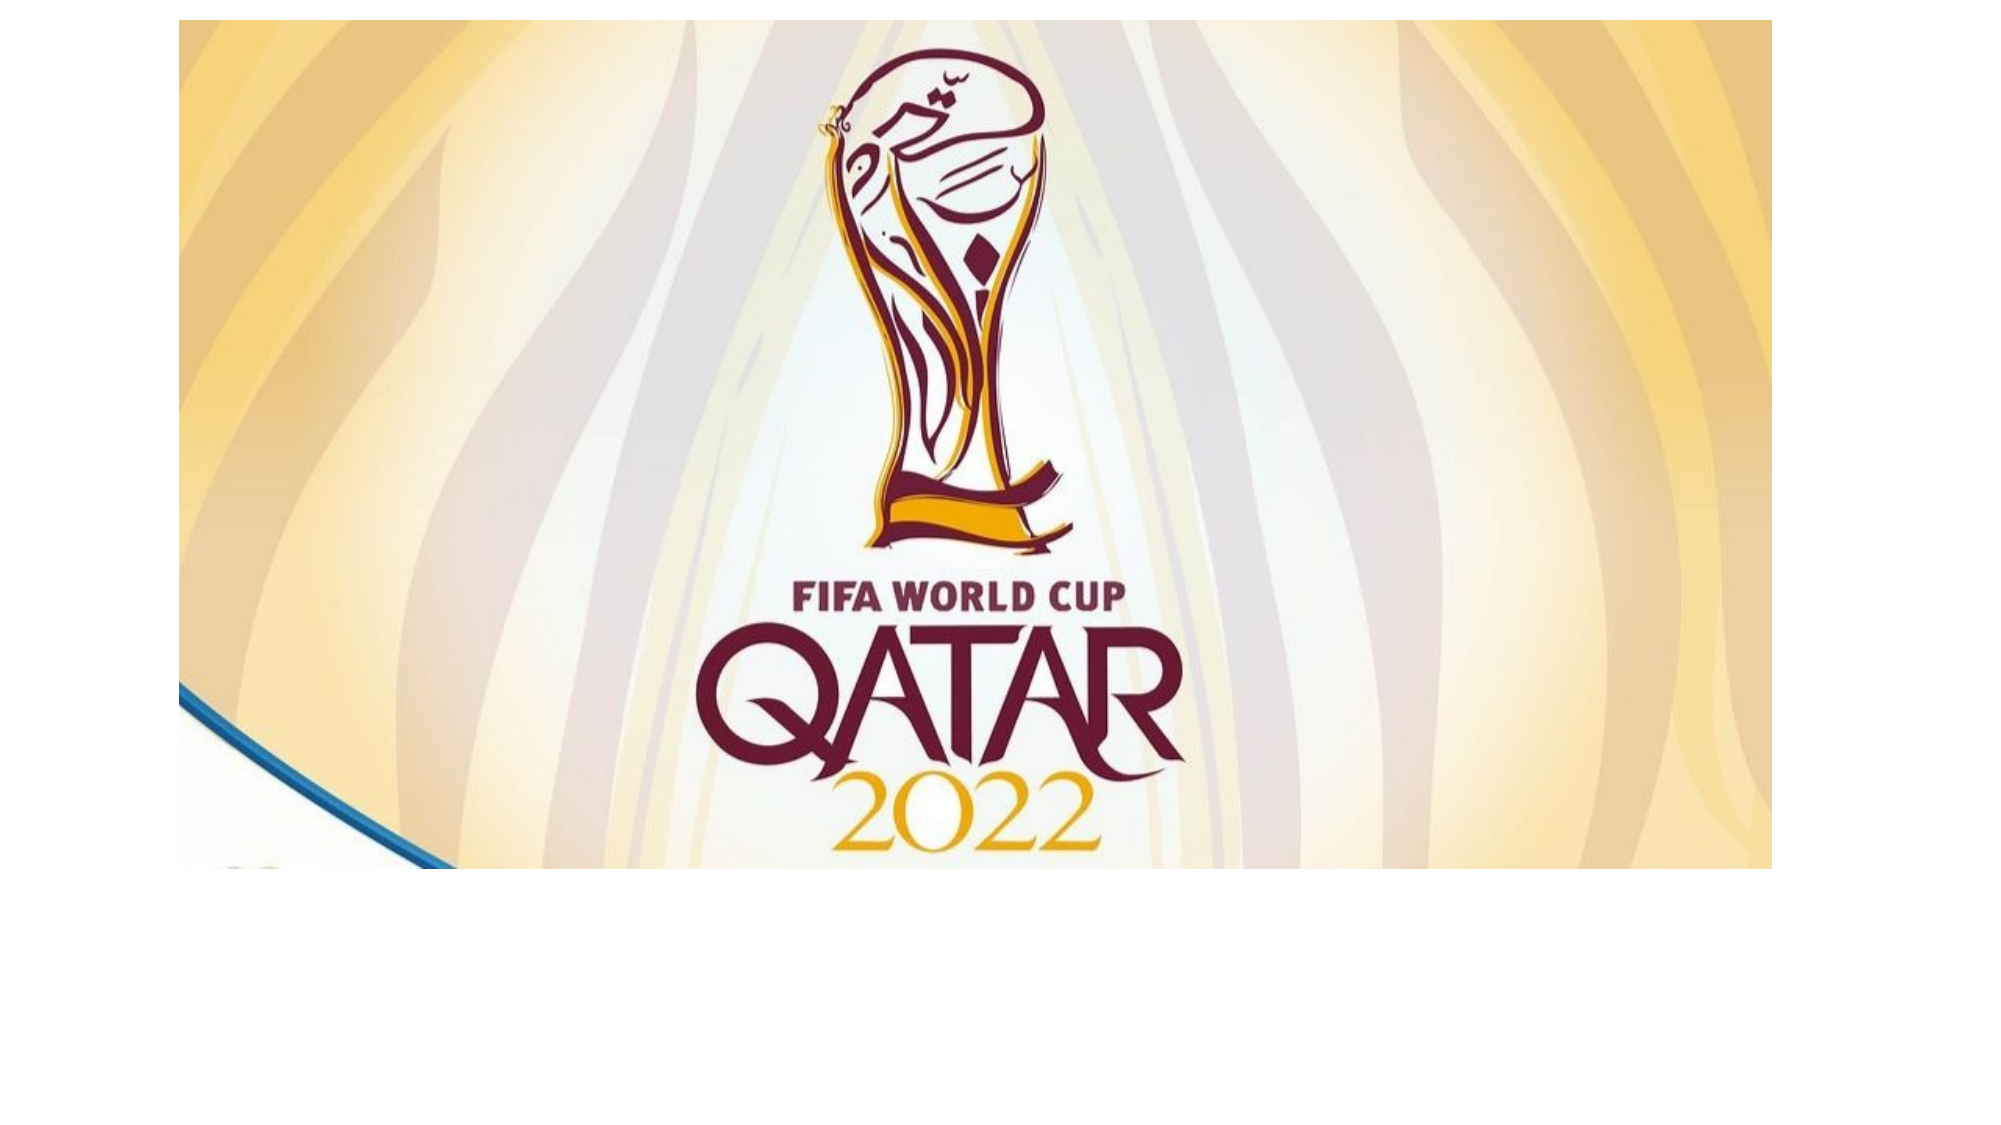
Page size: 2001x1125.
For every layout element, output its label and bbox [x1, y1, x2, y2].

picture [179, 20, 1772, 869]
